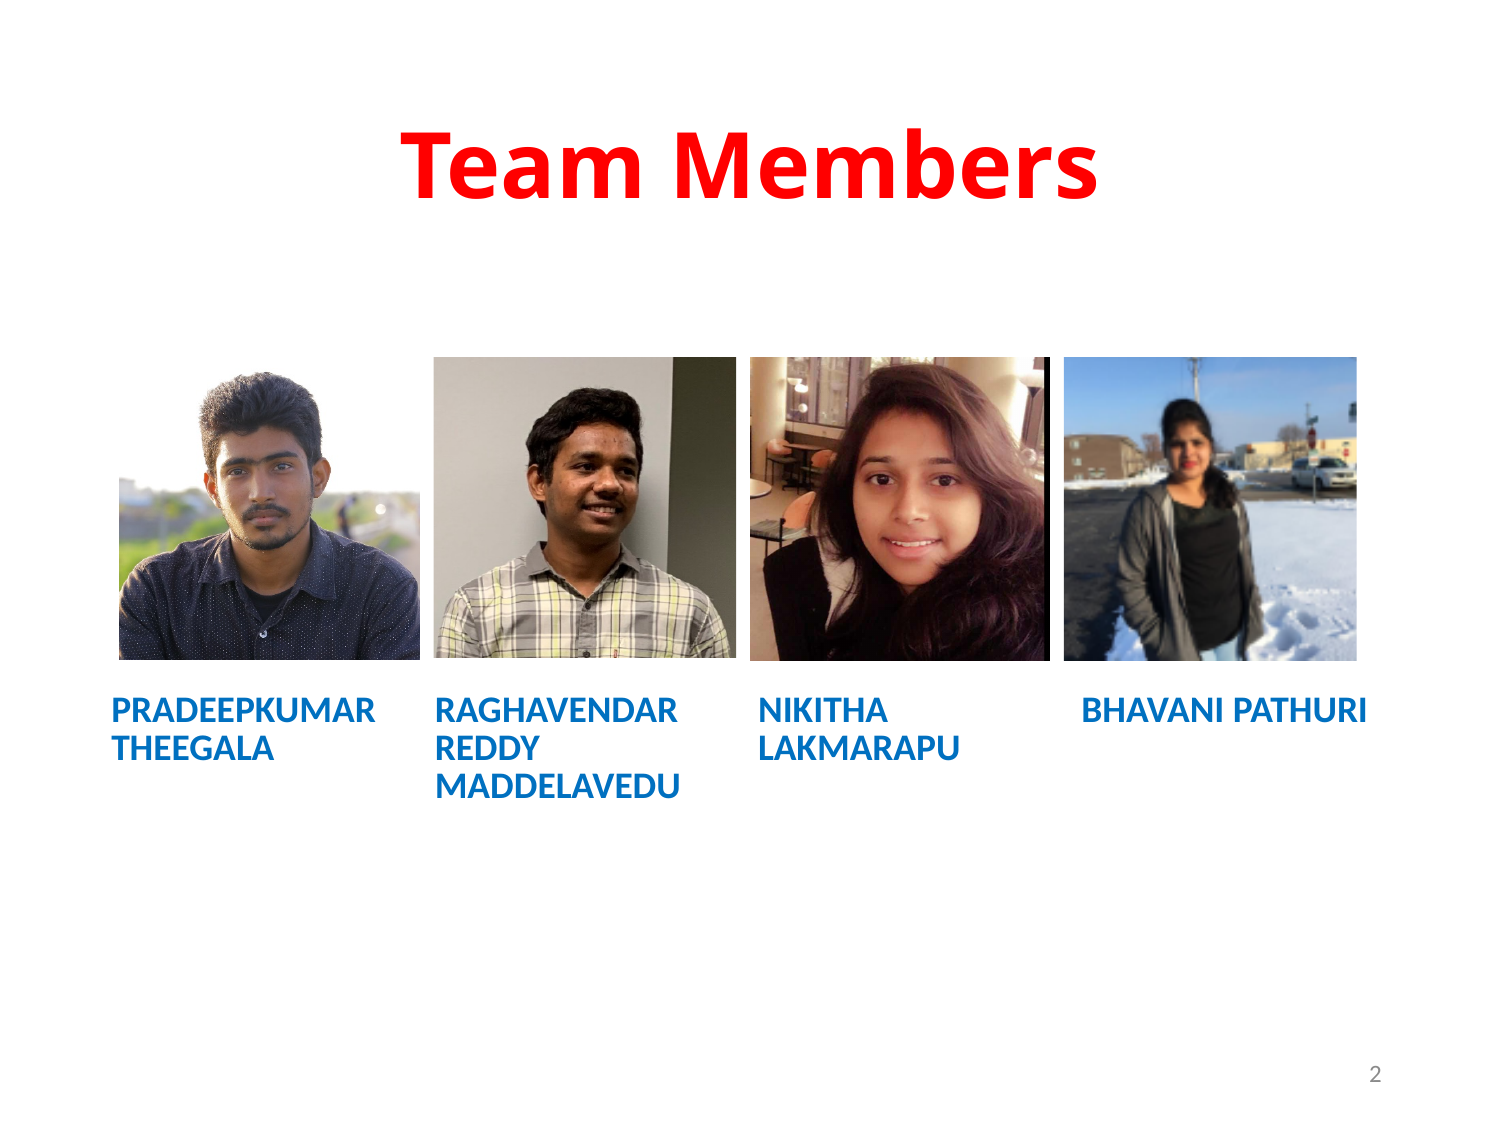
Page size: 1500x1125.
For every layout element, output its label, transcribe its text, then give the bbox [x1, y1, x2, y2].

title Team Members [103, 59, 1397, 278]
table_header [96, 353, 420, 687]
table_cell BHAVANI PATHURI [1066, 687, 1390, 815]
slide_number 2 [1059, 1042, 1397, 1103]
table_cell NIKITHA LAKMARAPU [743, 687, 1066, 815]
picture [119, 357, 420, 661]
picture [1063, 357, 1357, 661]
picture [749, 357, 1050, 661]
picture [433, 355, 737, 659]
table_cell RAGHAVENDAR REDDY MADDELAVEDU [420, 687, 743, 815]
table_header [1066, 353, 1390, 687]
table_header [743, 353, 1066, 687]
table_header [420, 353, 743, 687]
table_cell PRADEEPKUMAR THEEGALA [96, 687, 420, 815]
